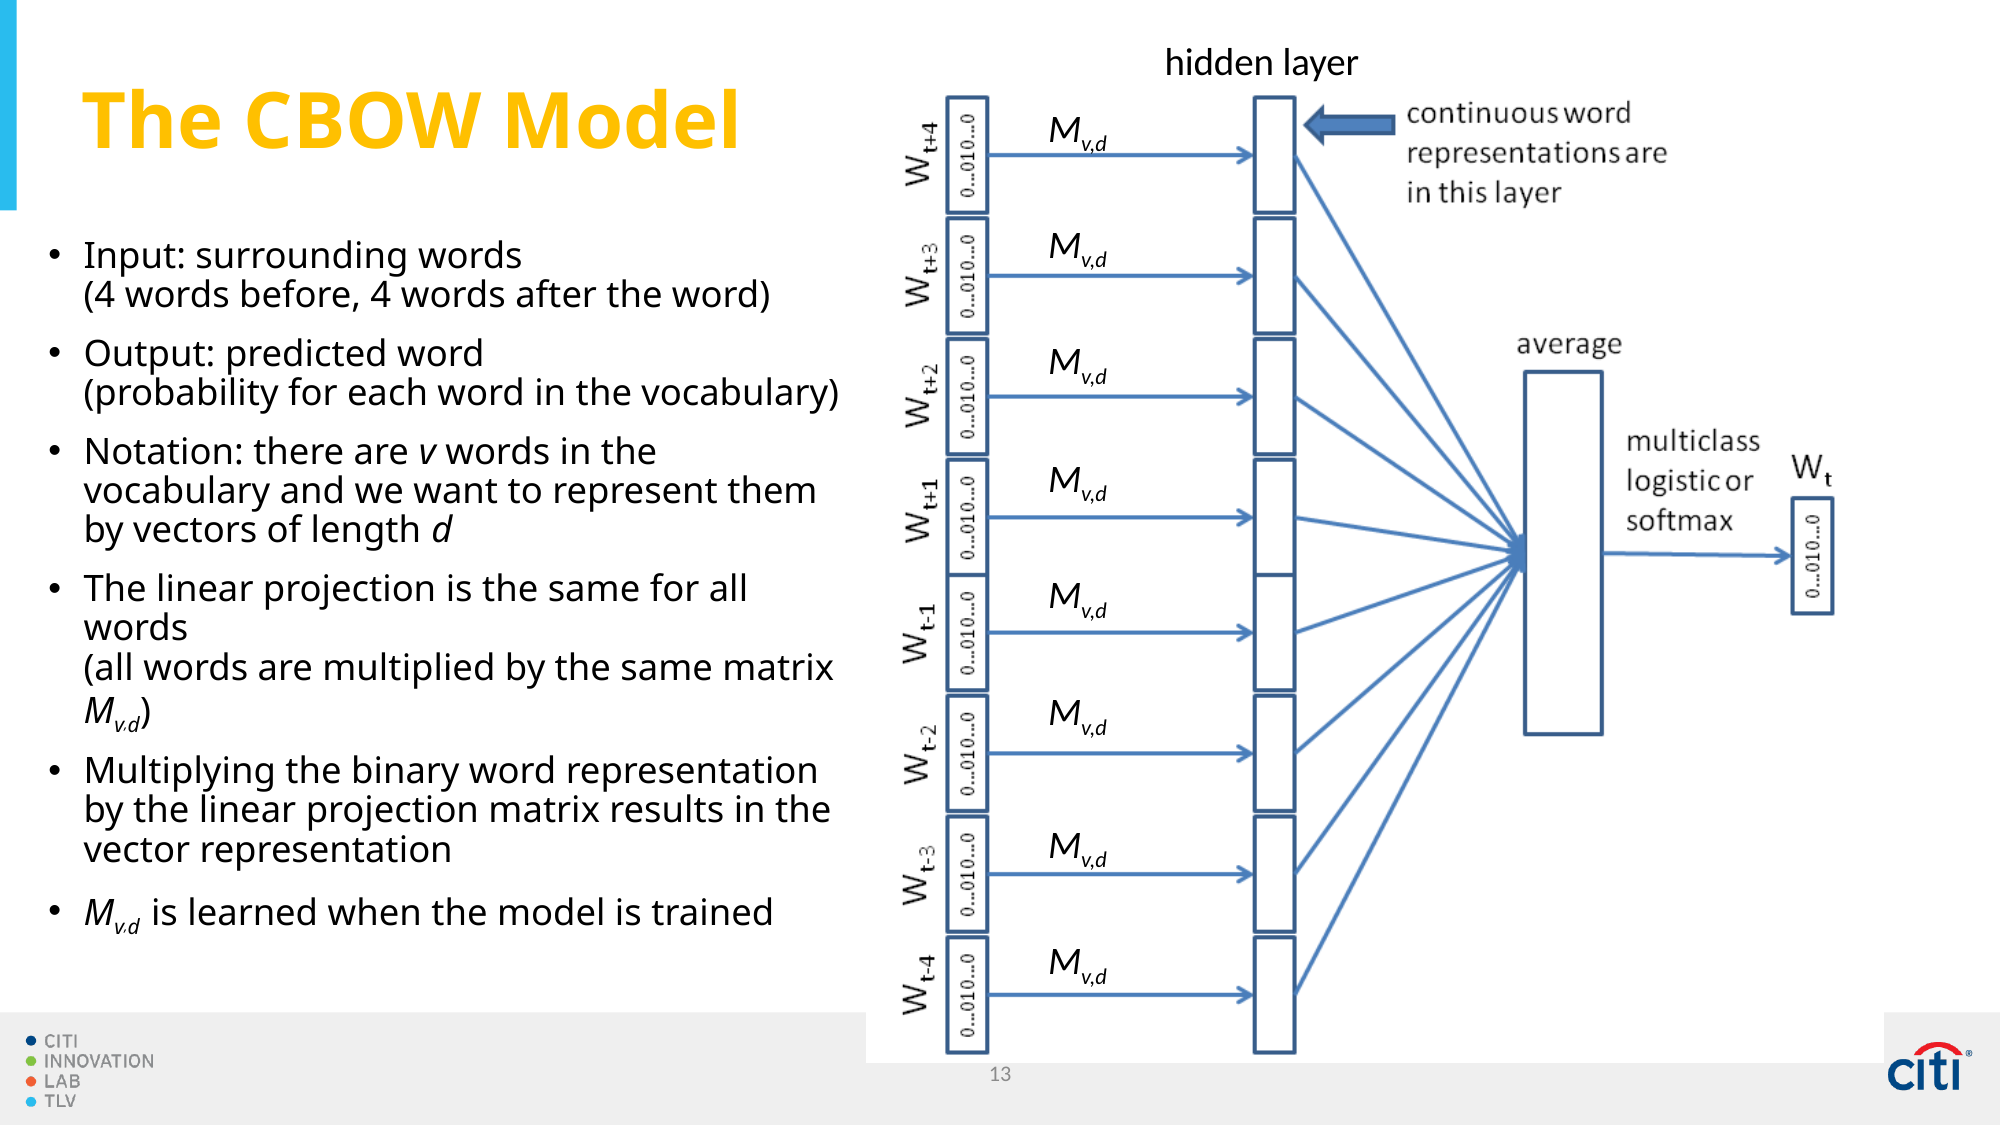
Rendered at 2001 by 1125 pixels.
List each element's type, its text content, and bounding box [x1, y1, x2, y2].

picture [866, 75, 1989, 1112]
text_box hidden layer [1149, 29, 1417, 75]
title The CBOW Model [66, 18, 934, 229]
picture [22, 1028, 157, 1114]
list Input: surrounding words (4 words before, 4 words after the word) Output: predicted word (probability for each word in the vocabulary) Notation: there are v words in the vocabulary and we want to represent them by vectors of length d The linear projection is the same for all words (all words are multiplied by the same matrix Mv,d) Multiplying the binary word representation by the linear projection matrix results in the vector representation Mv,d is learned when the model is trained [33, 229, 866, 980]
slide_number 13 [766, 1042, 1234, 1103]
